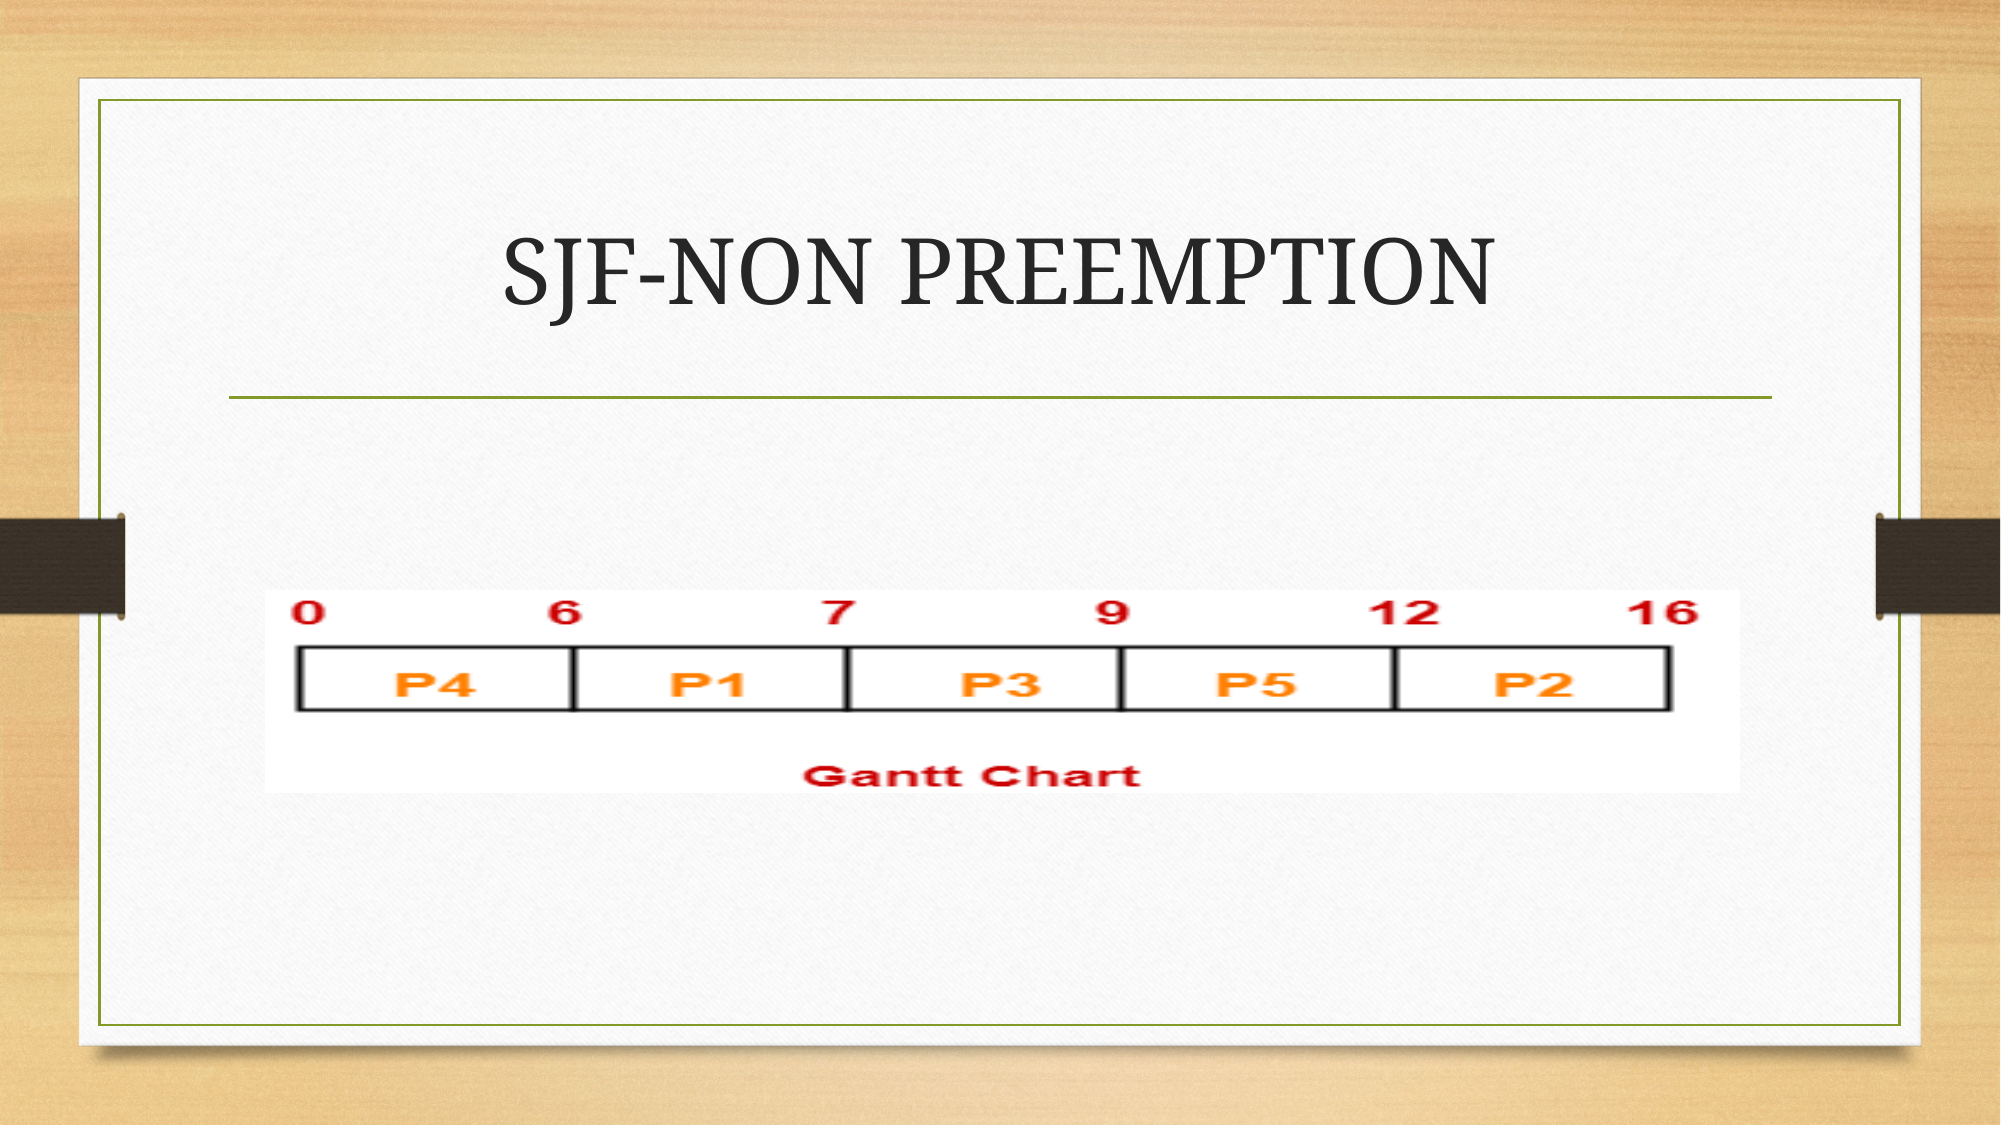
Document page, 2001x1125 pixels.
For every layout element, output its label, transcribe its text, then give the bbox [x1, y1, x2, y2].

picture [0, 0, 2001, 1125]
title SJF-NON PREEMPTION [212, 161, 1788, 375]
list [264, 590, 1740, 793]
